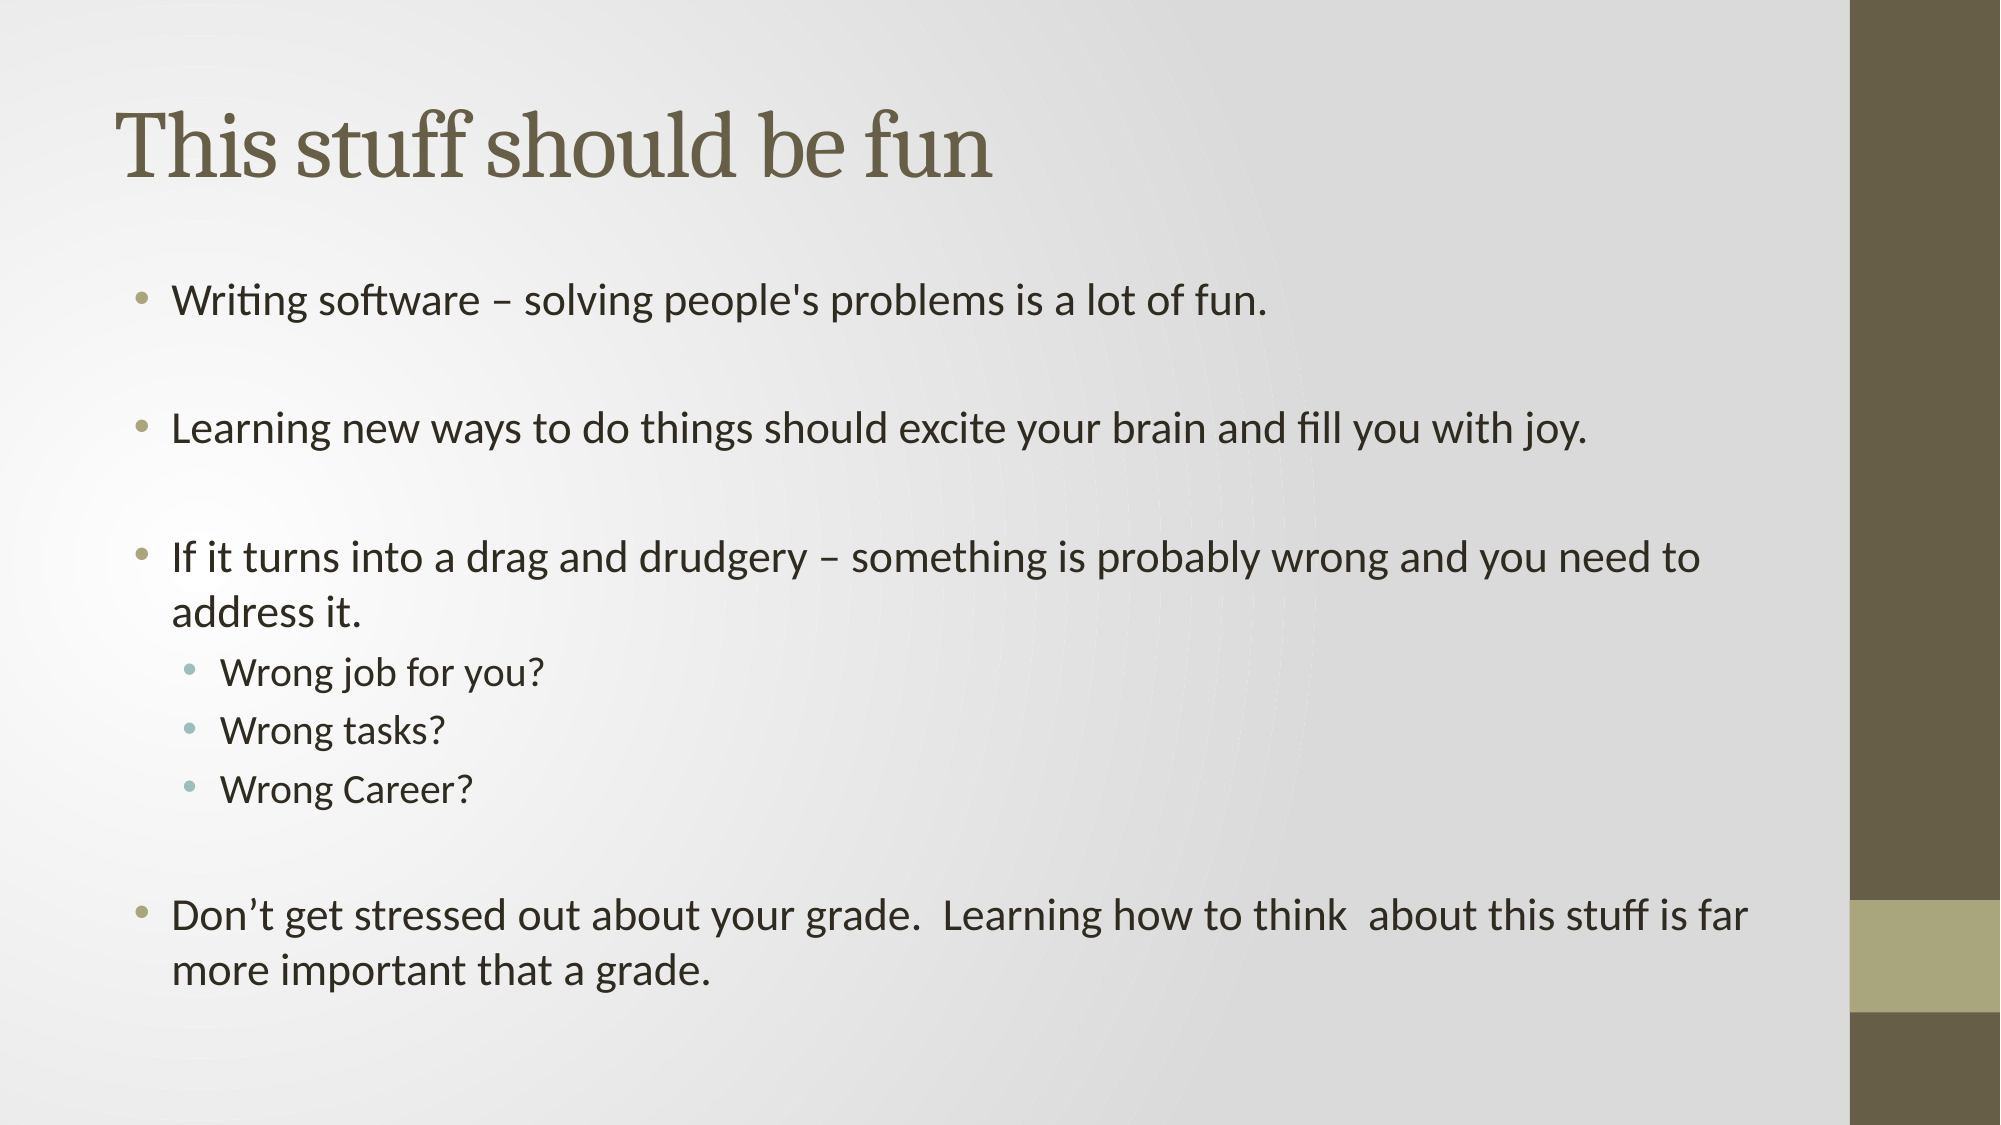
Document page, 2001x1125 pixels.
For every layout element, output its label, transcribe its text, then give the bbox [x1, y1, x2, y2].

title This stuff should be fun [99, 45, 1767, 233]
list Writing software – solving people's problems is a lot of fun. Learning new ways to do things should excite your brain and fill you with joy. If it turns into a drag and drudgery – something is probably wrong and you need to address it. Wrong job for you? Wrong tasks? Wrong Career? Don’t get stressed out about your grade. Learning how to think about this stuff is far more important that a grade. [99, 262, 1767, 1050]
